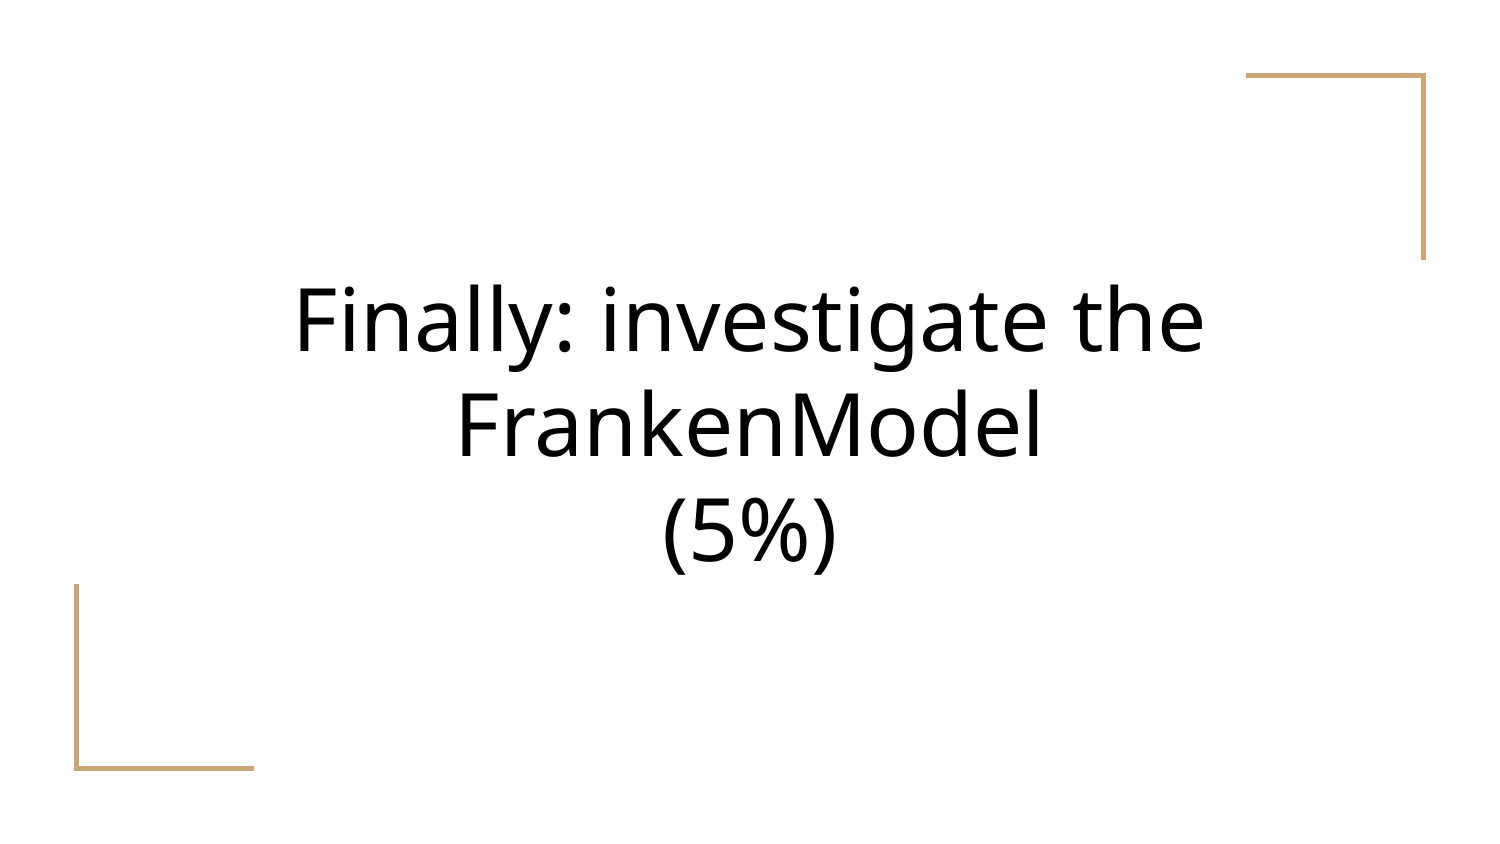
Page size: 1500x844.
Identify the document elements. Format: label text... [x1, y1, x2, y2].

title Finally: investigate the FrankenModel (5%) [126, 296, 1374, 548]
